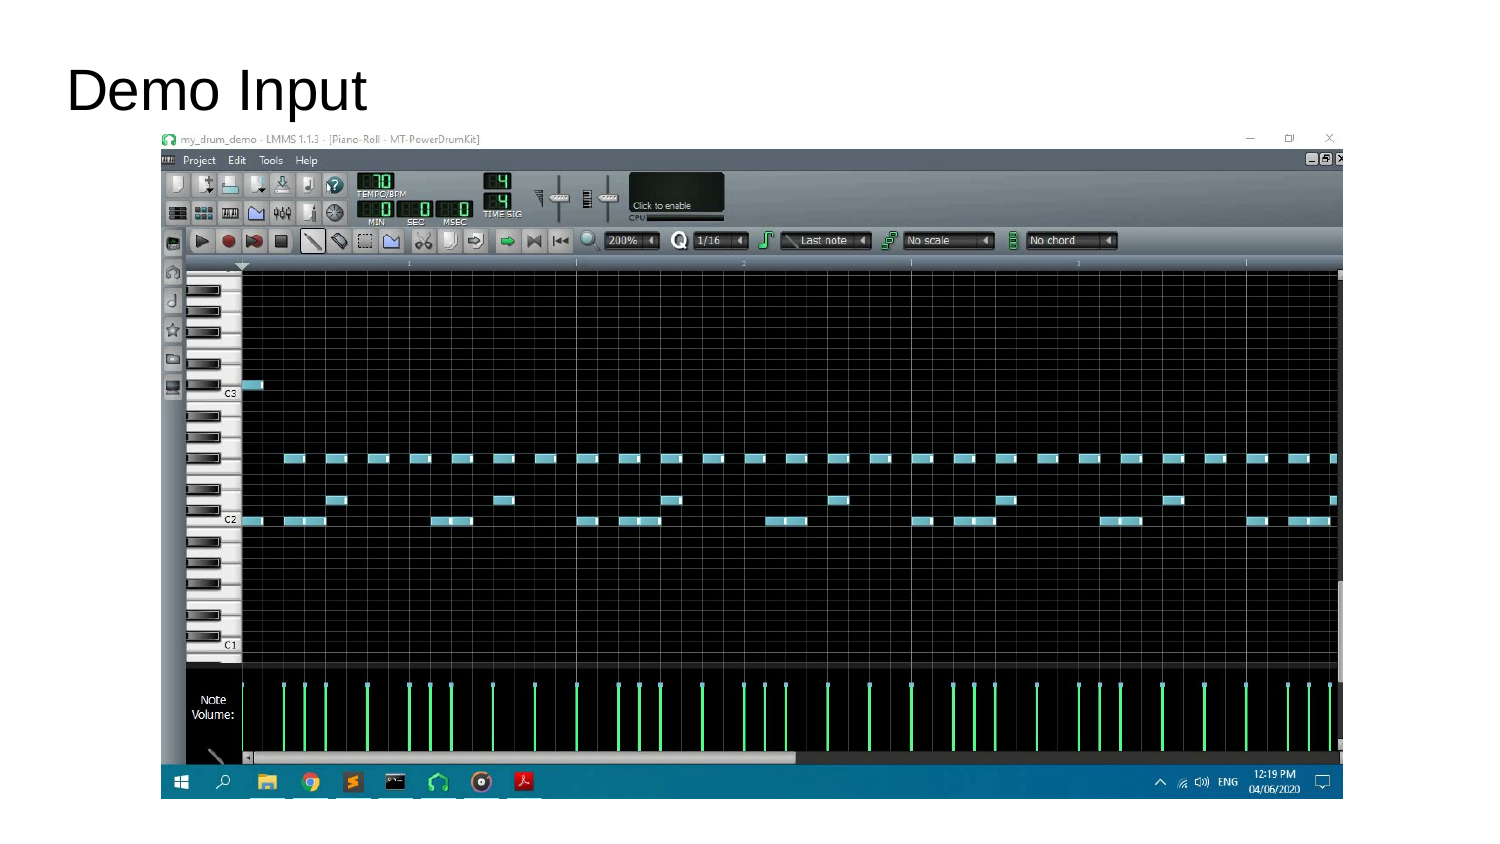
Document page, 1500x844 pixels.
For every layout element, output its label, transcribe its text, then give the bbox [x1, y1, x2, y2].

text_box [160, 133, 1344, 800]
title Demo Input [51, 36, 1449, 131]
